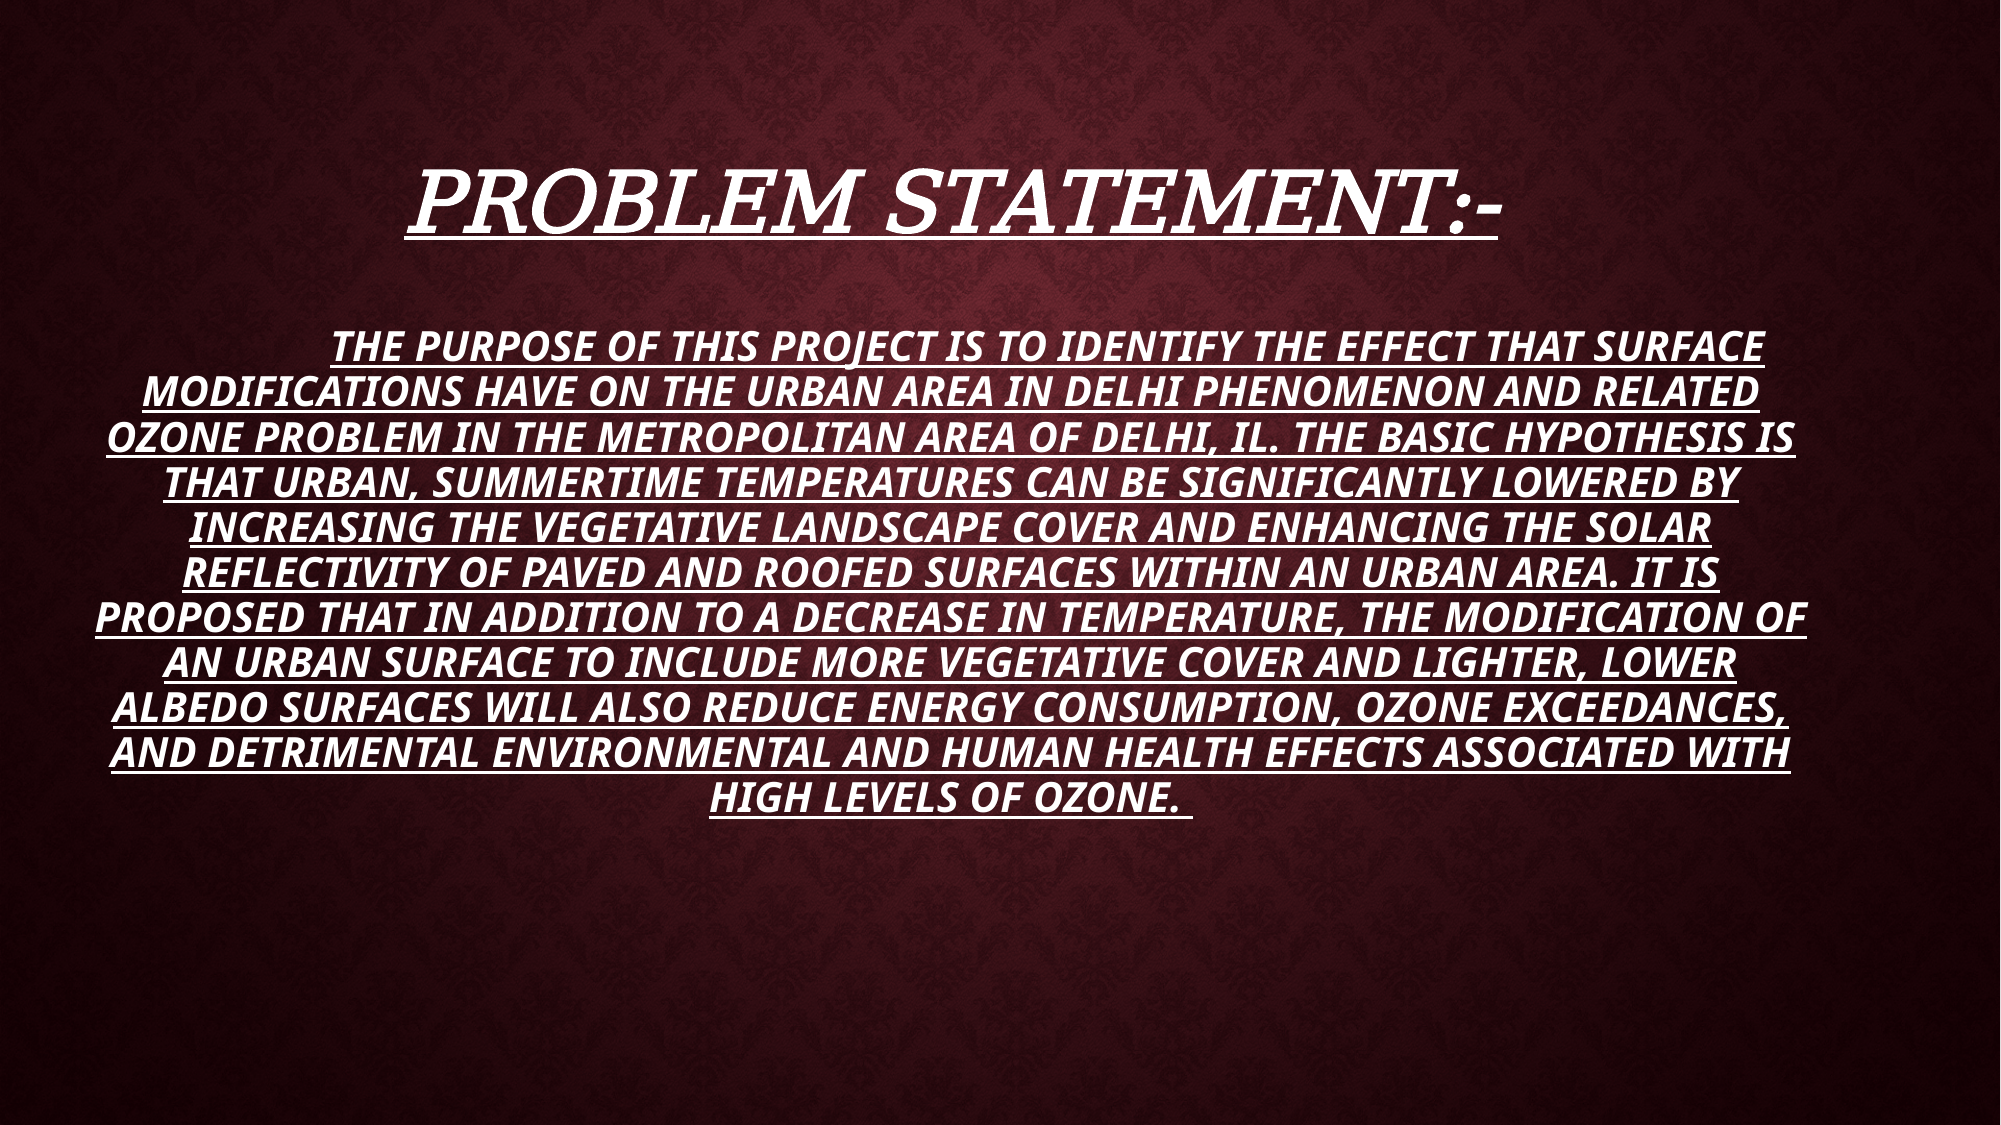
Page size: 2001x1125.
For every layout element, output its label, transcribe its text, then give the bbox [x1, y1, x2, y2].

title PROBLEM STATEMENT:- The purpose of this project is to identify the effect that surface modifications have on the urban area in Delhi phenomenon and related ozone problem in the metropolitan area of Delhi, IL. The basic hypothesis is that urban, summertime temperatures can be significantly lowered by increasing the vegetative landscape cover and enhancing the solar reflectivity of paved and roofed surfaces within an urban area. It is proposed that in addition to a decrease in temperature, the modification of an urban surface to include more vegetative cover and lighter, lower albedo surfaces will also reduce energy consumption, ozone exceedances, and detrimental environmental and human health effects associated with high levels of ozone. [77, 0, 1825, 1125]
